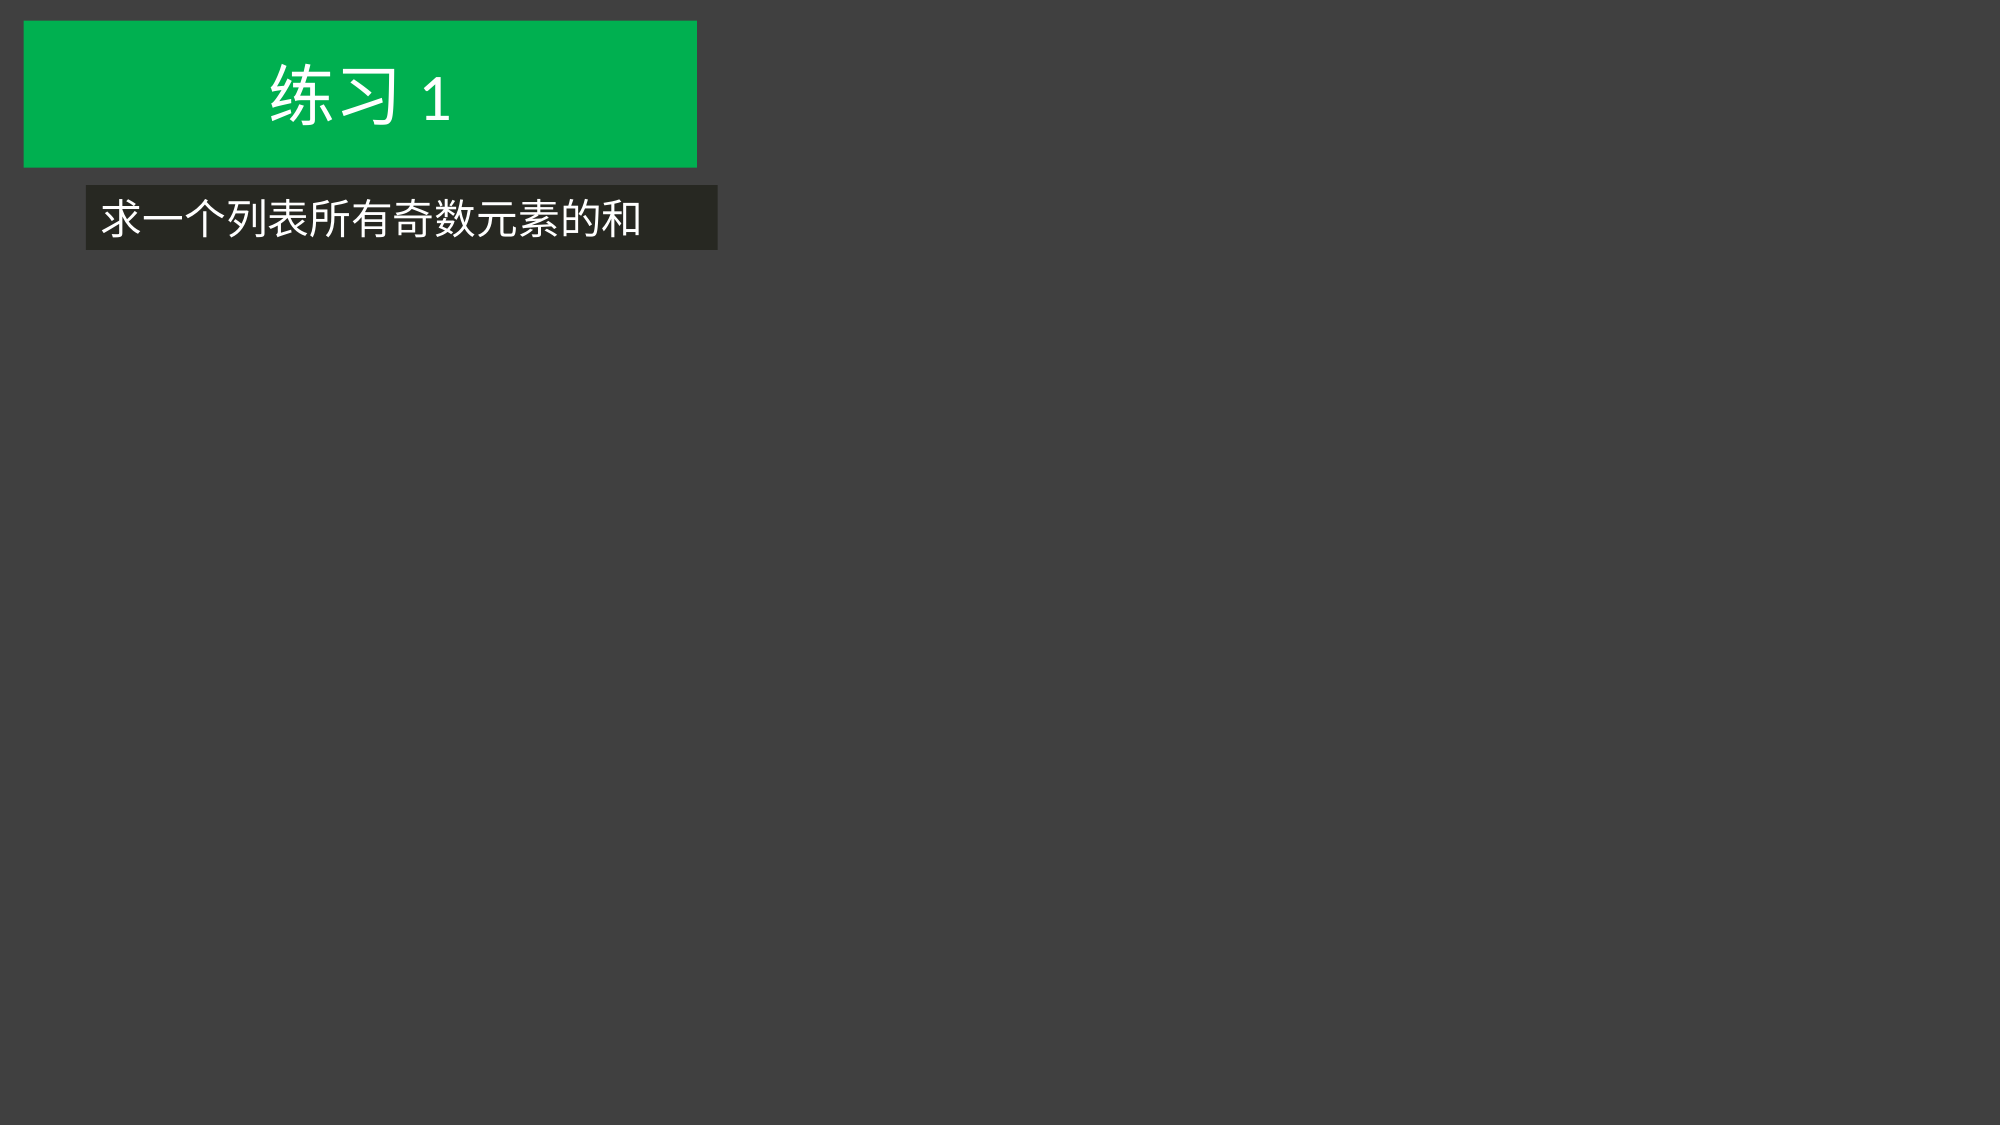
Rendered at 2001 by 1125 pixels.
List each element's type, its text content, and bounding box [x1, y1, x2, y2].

text_box 练习1 [22, 20, 698, 169]
text_box 求一个列表所有奇数元素的和 [85, 185, 718, 250]
